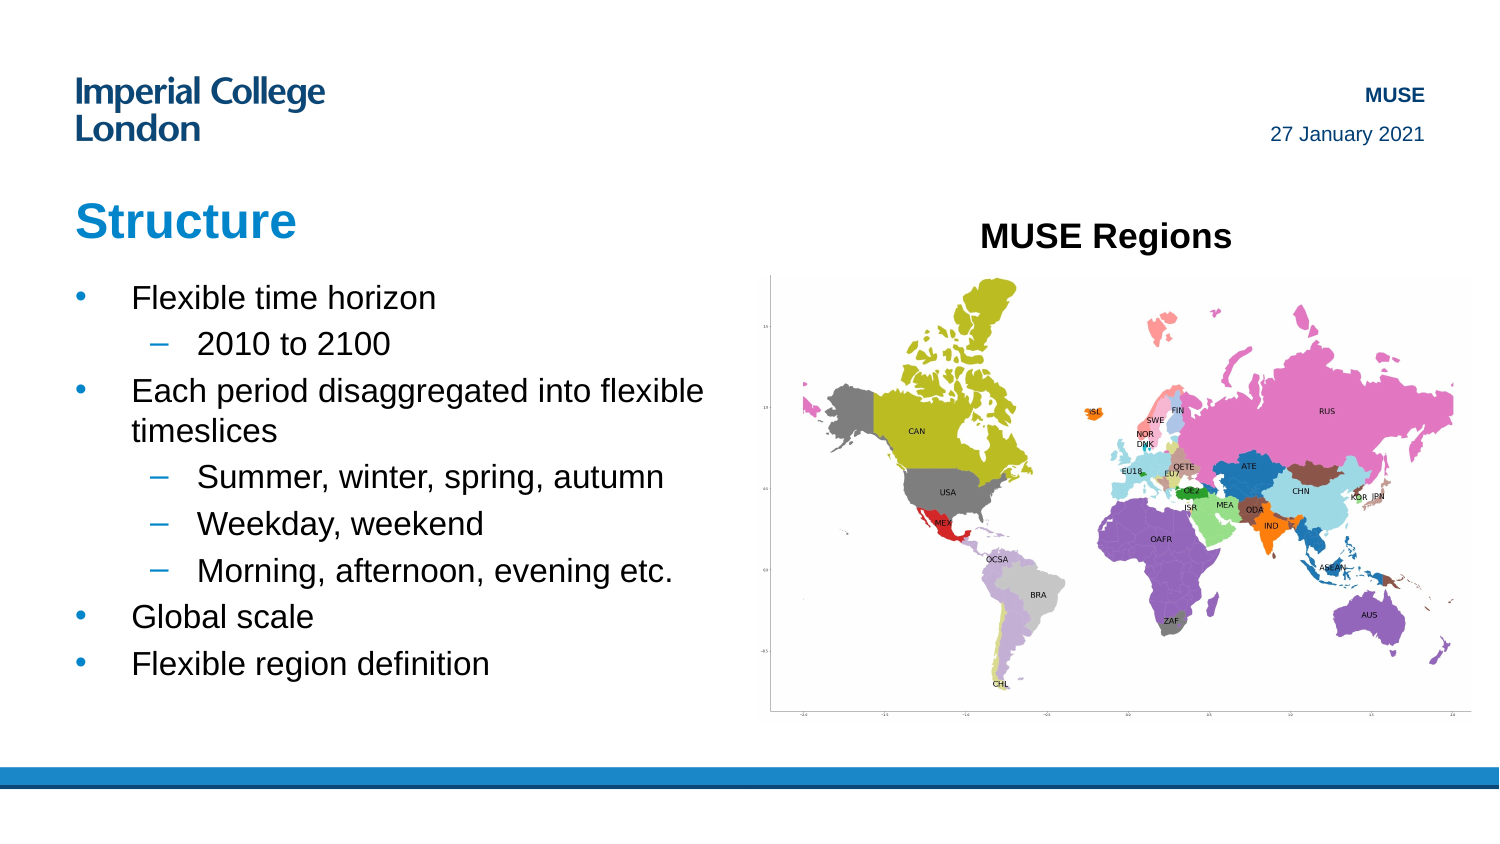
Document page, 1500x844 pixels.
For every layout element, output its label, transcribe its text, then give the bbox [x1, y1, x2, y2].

text_box MUSE Regions [979, 200, 1251, 261]
title Structure [75, 183, 1425, 246]
picture [0, 0, 1499, 844]
list 27 January 2021 [1187, 121, 1425, 153]
list MUSE [1075, 81, 1425, 120]
list Flexible time horizon 2010 to 2100 Each period disaggregated into flexible timeslices Summer, winter, spring, autumn Weekday, weekend Morning, afternoon, evening etc. Global scale Flexible region definition [75, 275, 724, 749]
